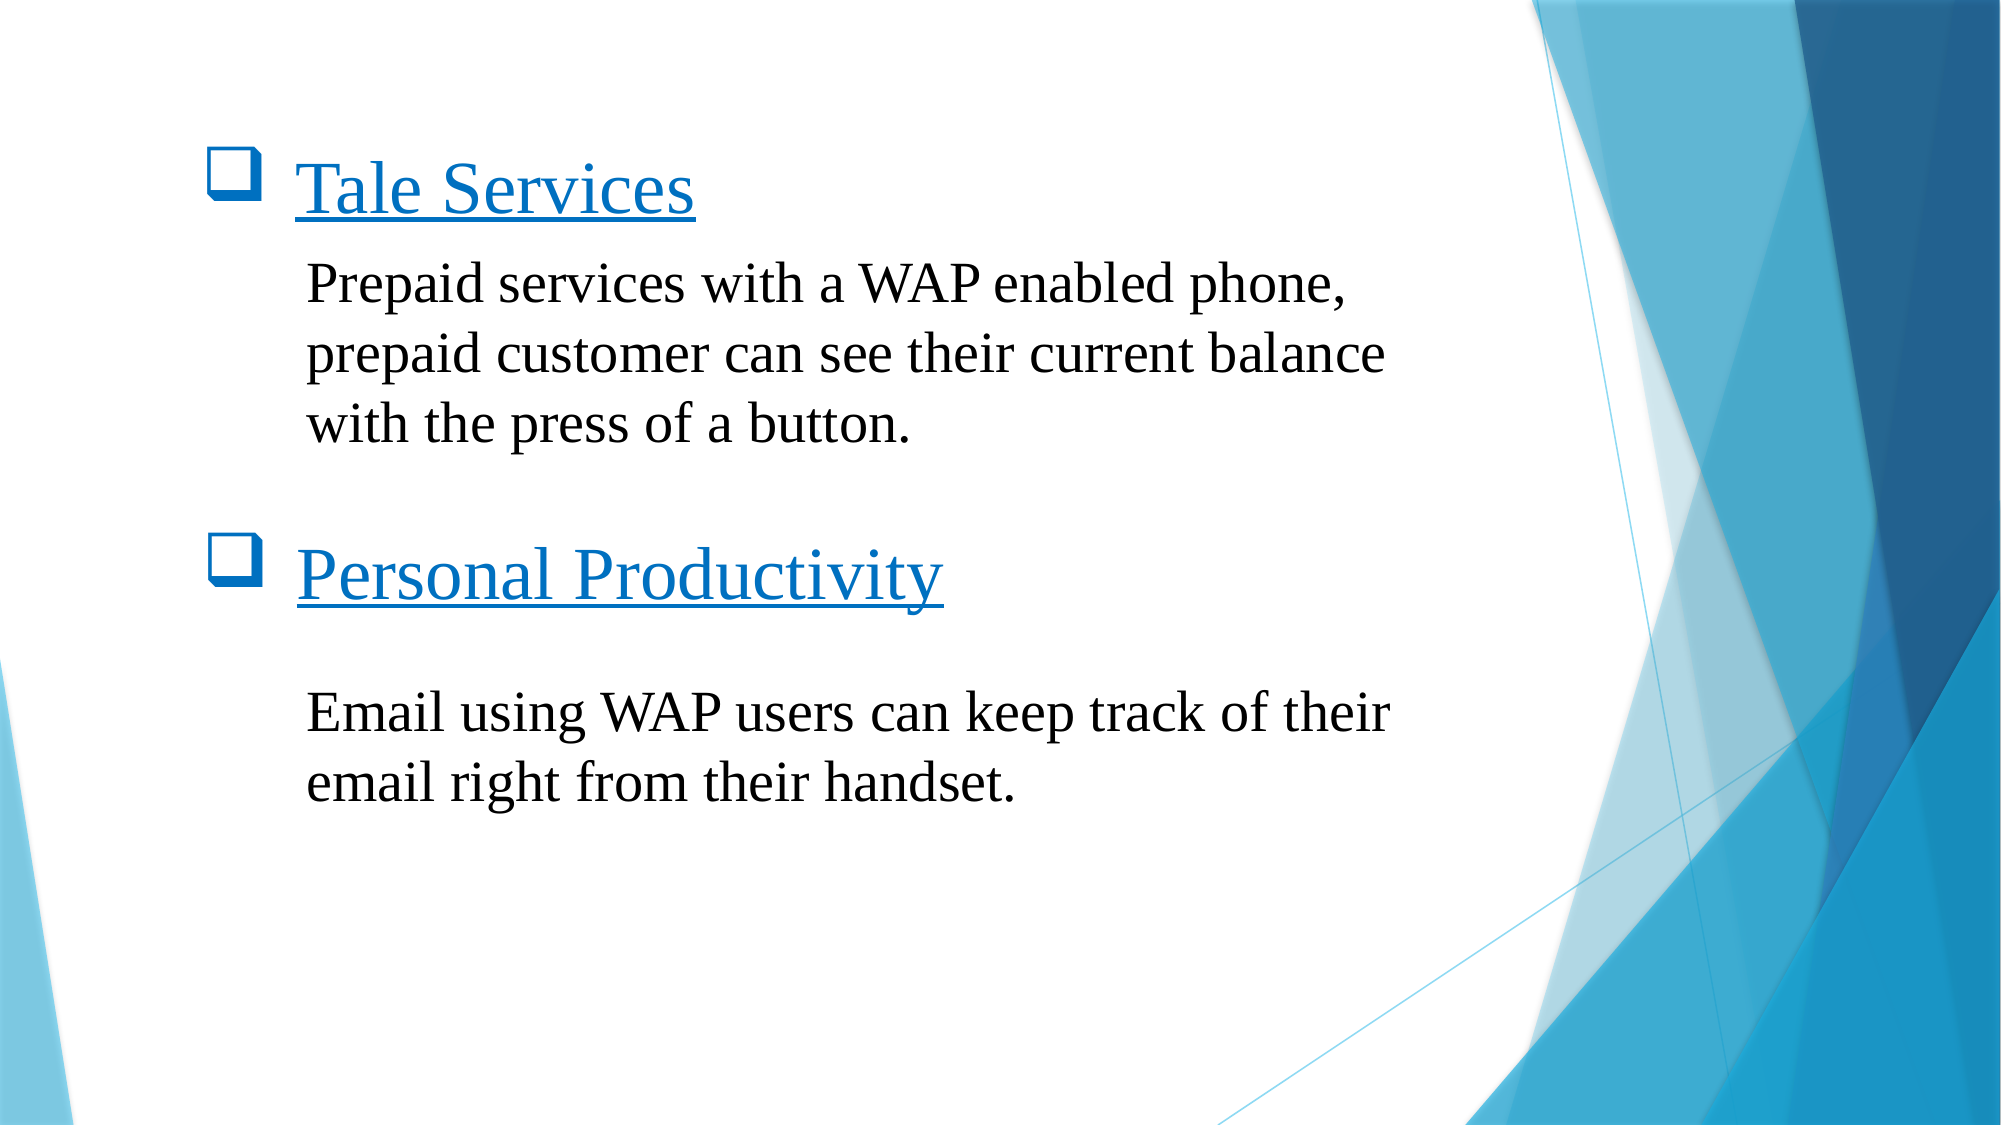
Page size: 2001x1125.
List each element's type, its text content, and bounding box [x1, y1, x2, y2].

text_box Personal Productivity [187, 517, 960, 623]
text_box Prepaid services with a WAP enabled phone, prepaid customer can see their current balance with the press of a button. [291, 236, 1403, 462]
text_box Tale Services [186, 130, 711, 236]
text_box Email using WAP users can keep track of their email right from their handset. [291, 666, 1407, 821]
